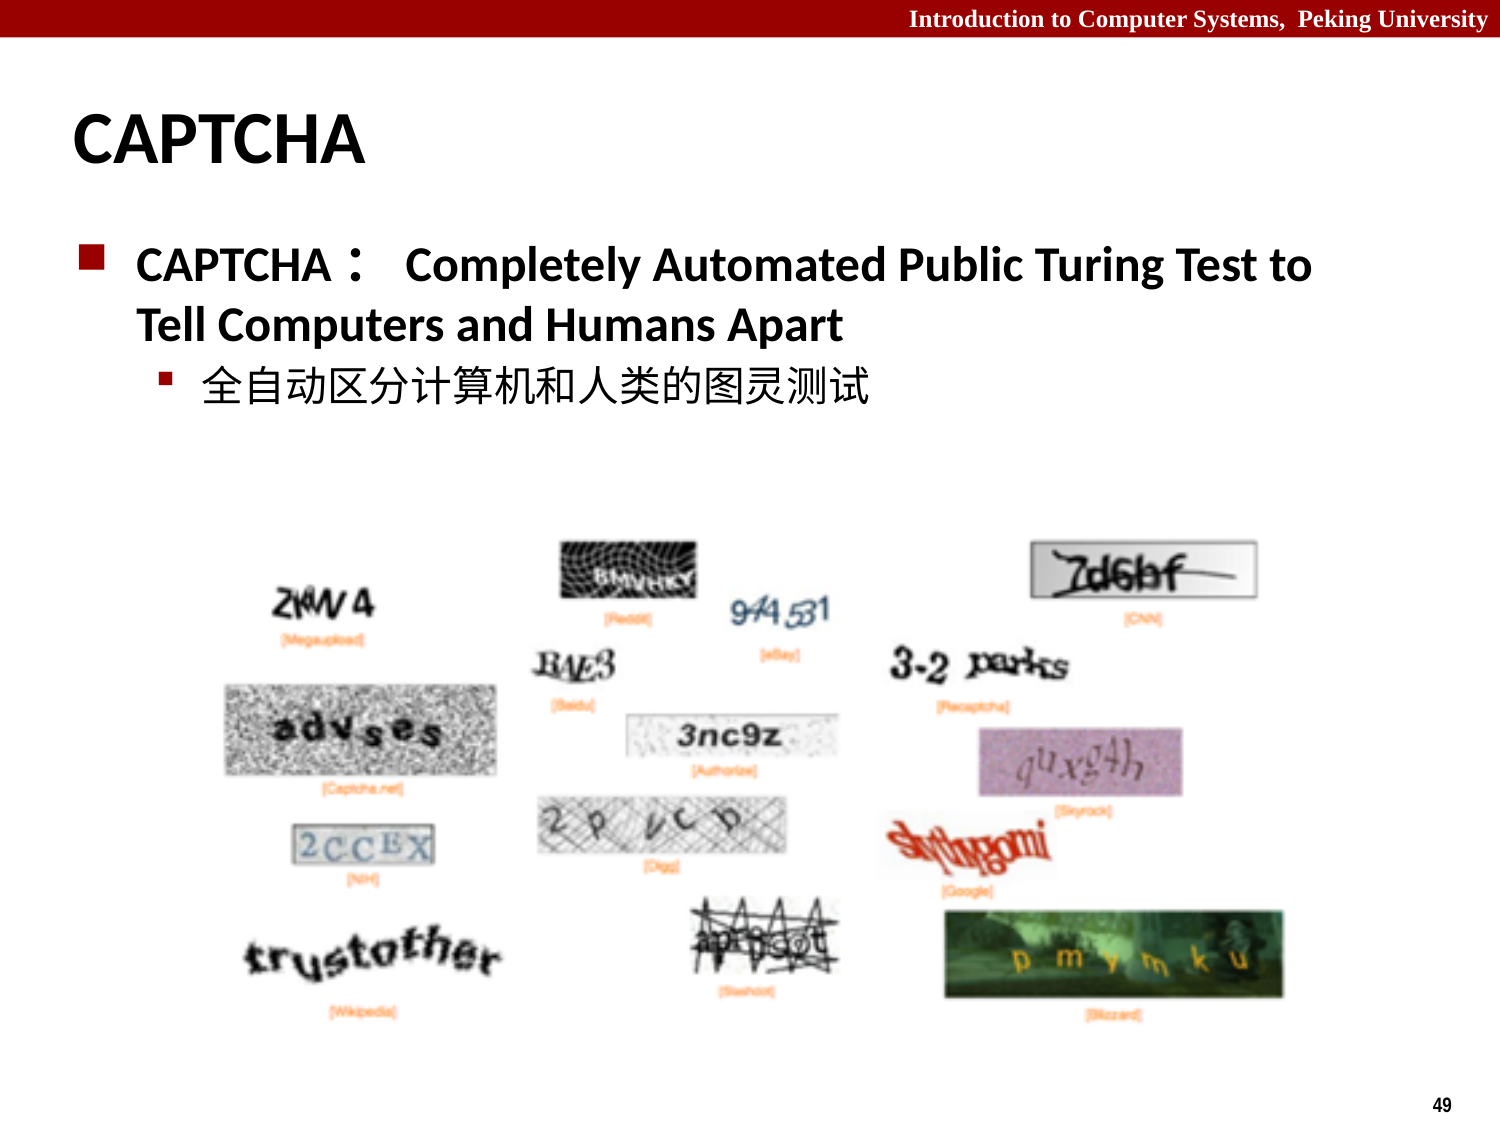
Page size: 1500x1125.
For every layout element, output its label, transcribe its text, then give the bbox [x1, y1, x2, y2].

list CAPTCHA：Completely Automated Public Turing Test to Tell Computers and Humans Apart 全自动区分计算机和人类的图灵测试 [64, 223, 1361, 463]
picture [170, 489, 1351, 1050]
title CAPTCHA [58, 71, 1305, 197]
